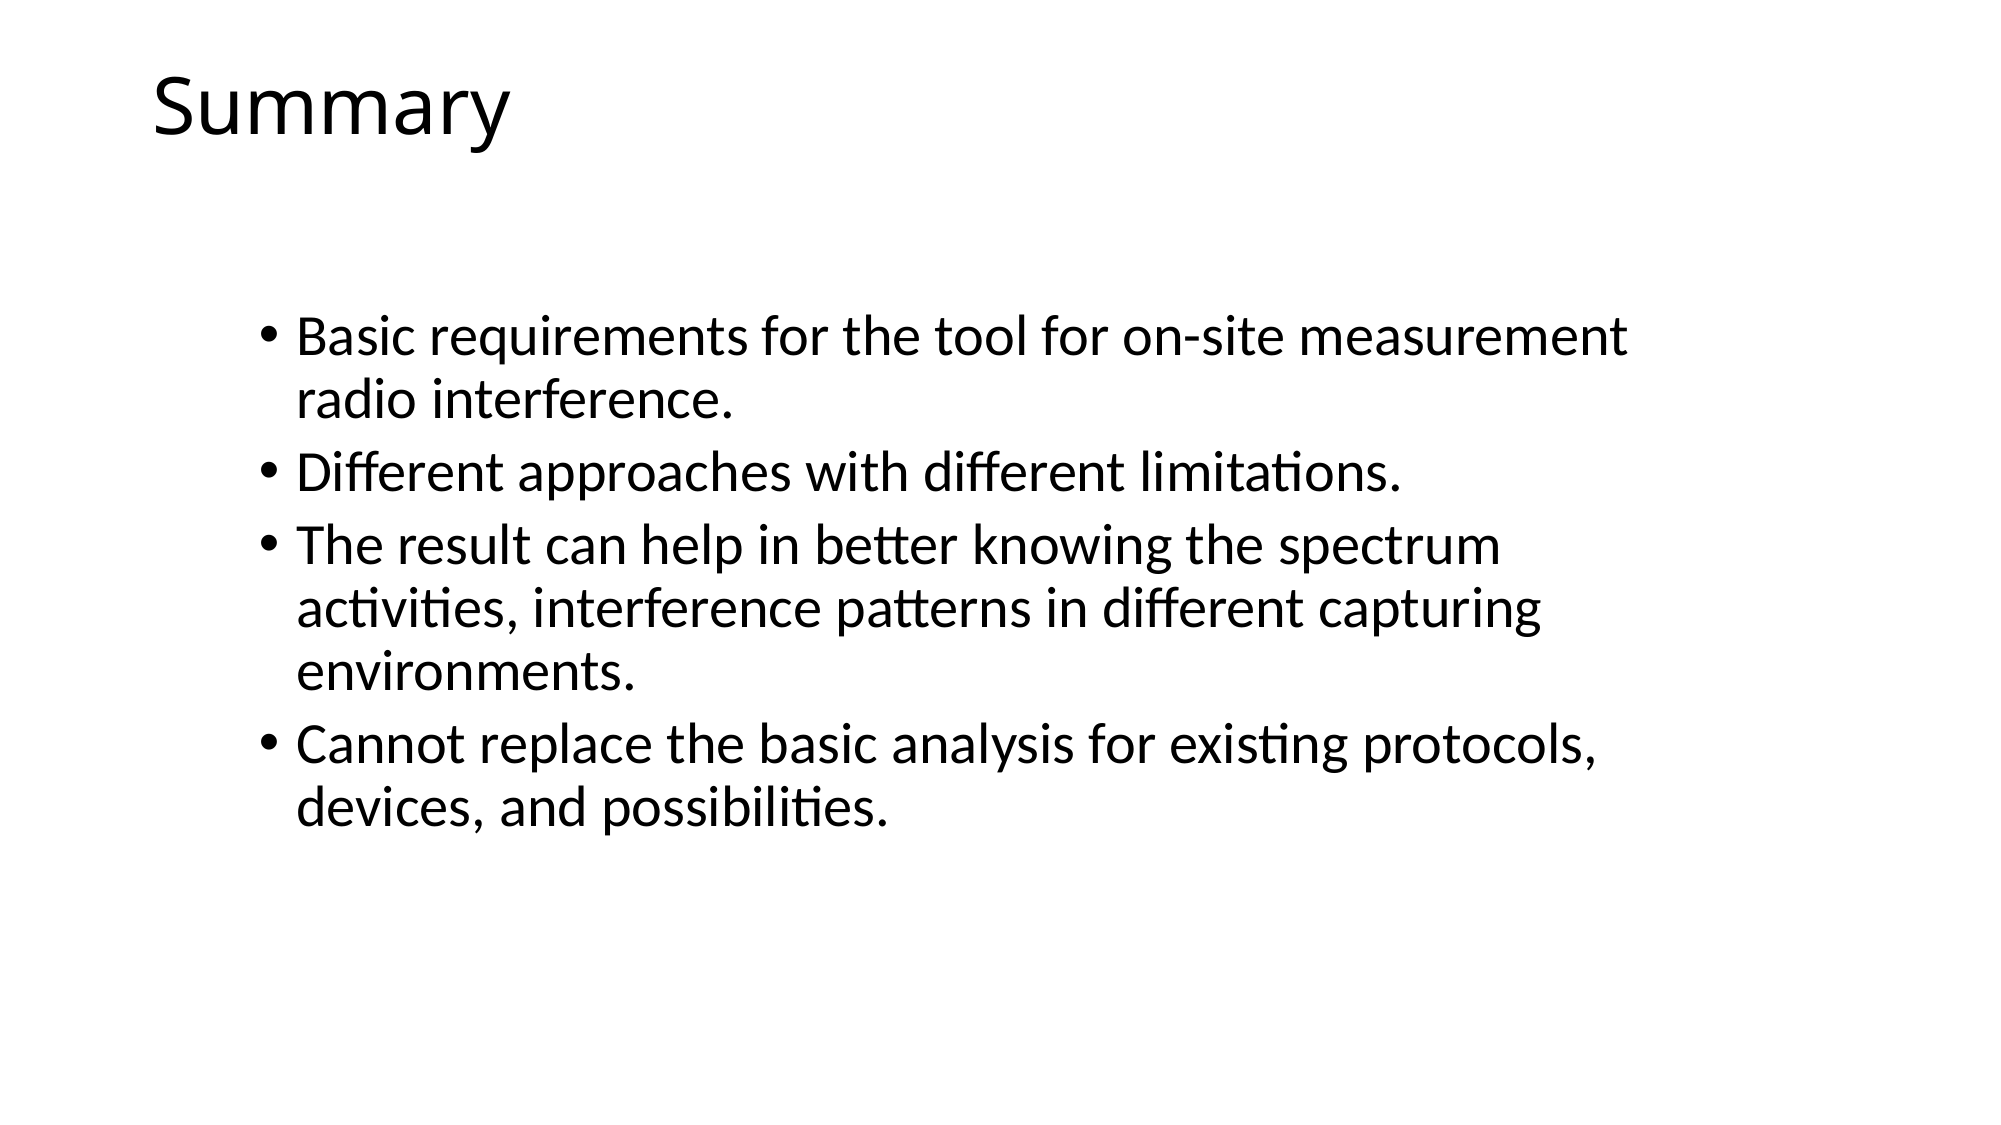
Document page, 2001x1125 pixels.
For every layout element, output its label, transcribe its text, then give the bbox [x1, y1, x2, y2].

title Summary [137, 0, 1863, 218]
list Basic requirements for the tool for on-site measurement radio interference. Different approaches with different limitations. The result can help in better knowing the spectrum activities, interference patterns in different capturing environments. Cannot replace the basic analysis for existing protocols, devices, and possibilities. [168, 218, 1741, 1125]
